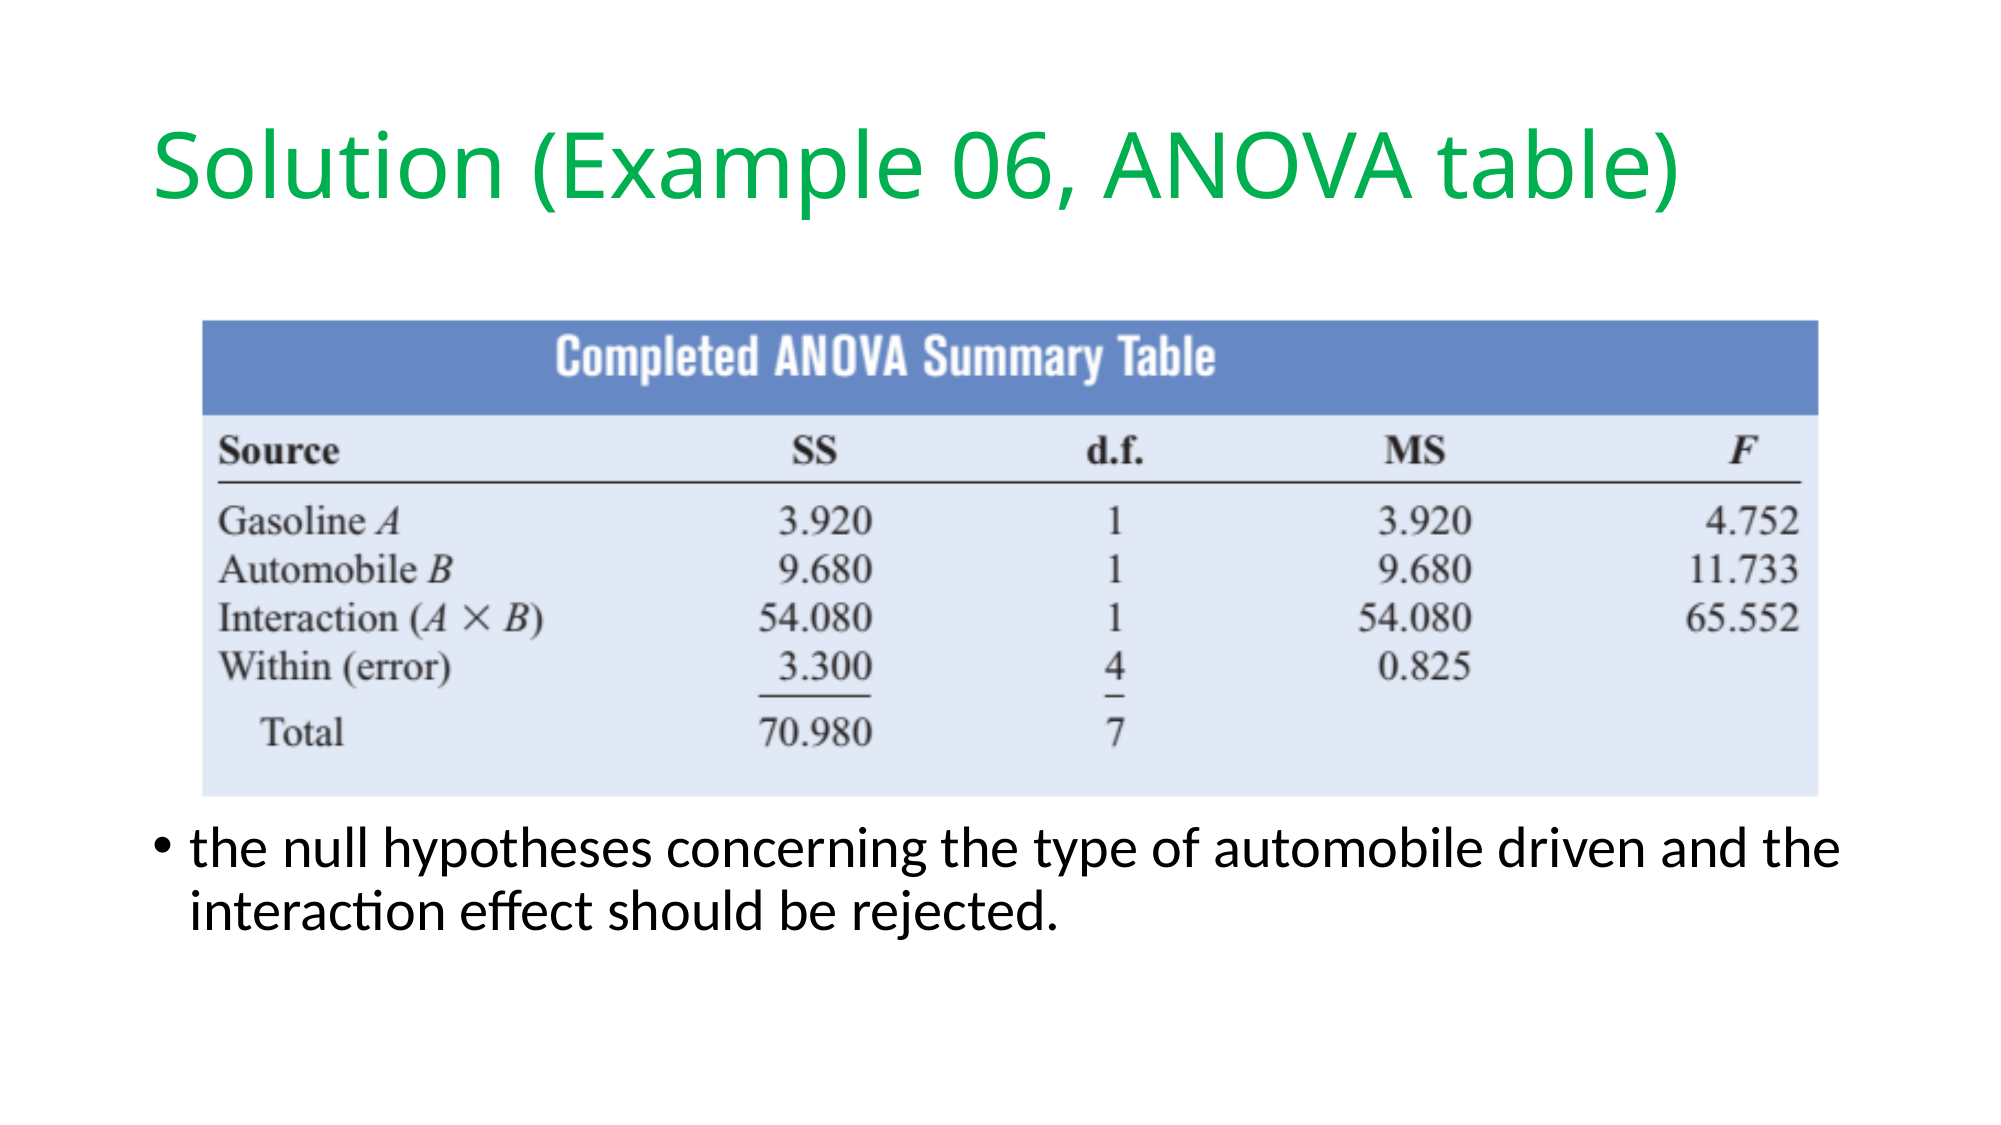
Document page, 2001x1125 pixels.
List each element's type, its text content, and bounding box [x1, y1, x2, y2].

list the null hypotheses concerning the type of automobile driven and the interaction effect should be rejected. [137, 299, 1863, 1014]
title Solution (Example 06, ANOVA table) [137, 59, 1863, 278]
picture [159, 299, 1841, 819]
